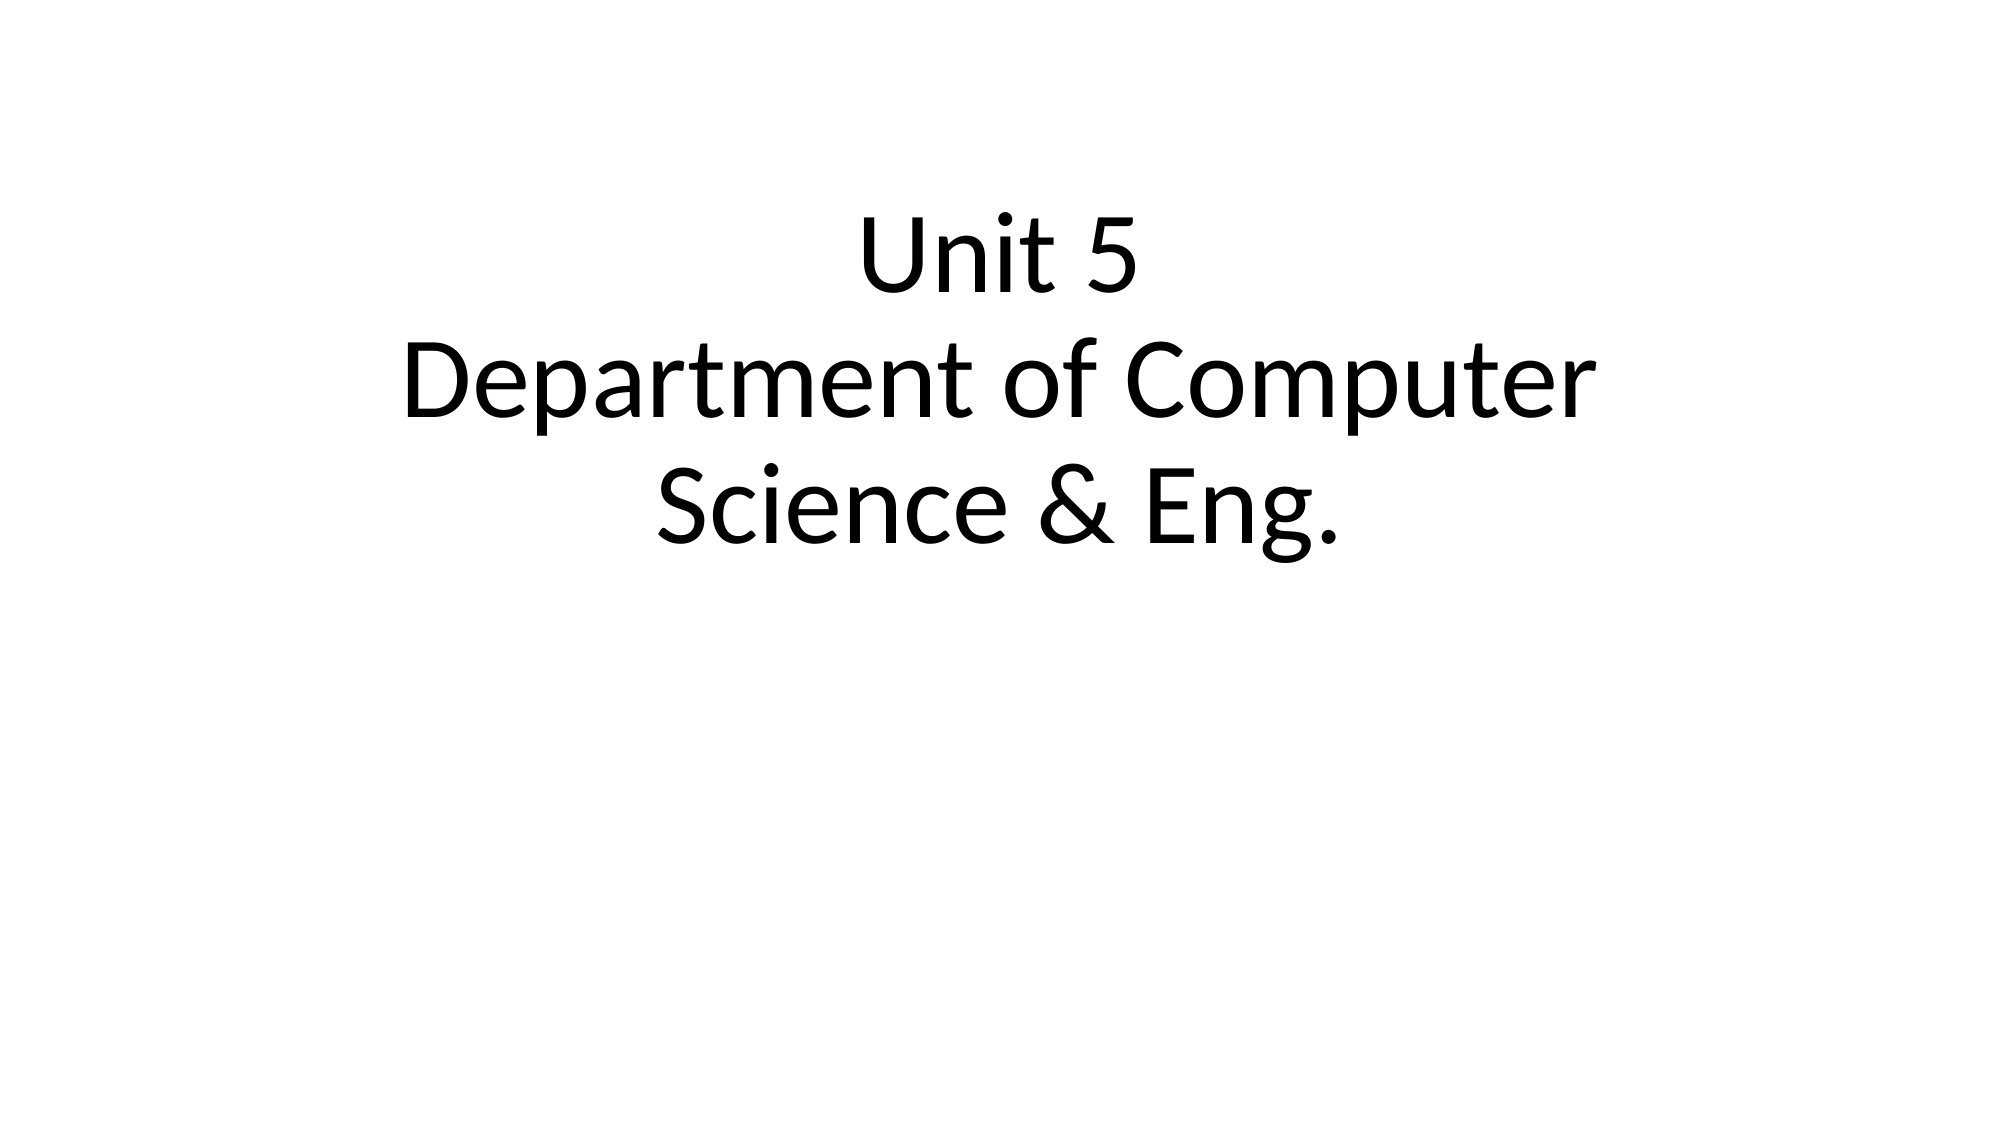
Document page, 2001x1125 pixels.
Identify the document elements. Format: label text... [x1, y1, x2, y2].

title Unit 5 Department of Computer Science & Eng. [249, 184, 1750, 576]
